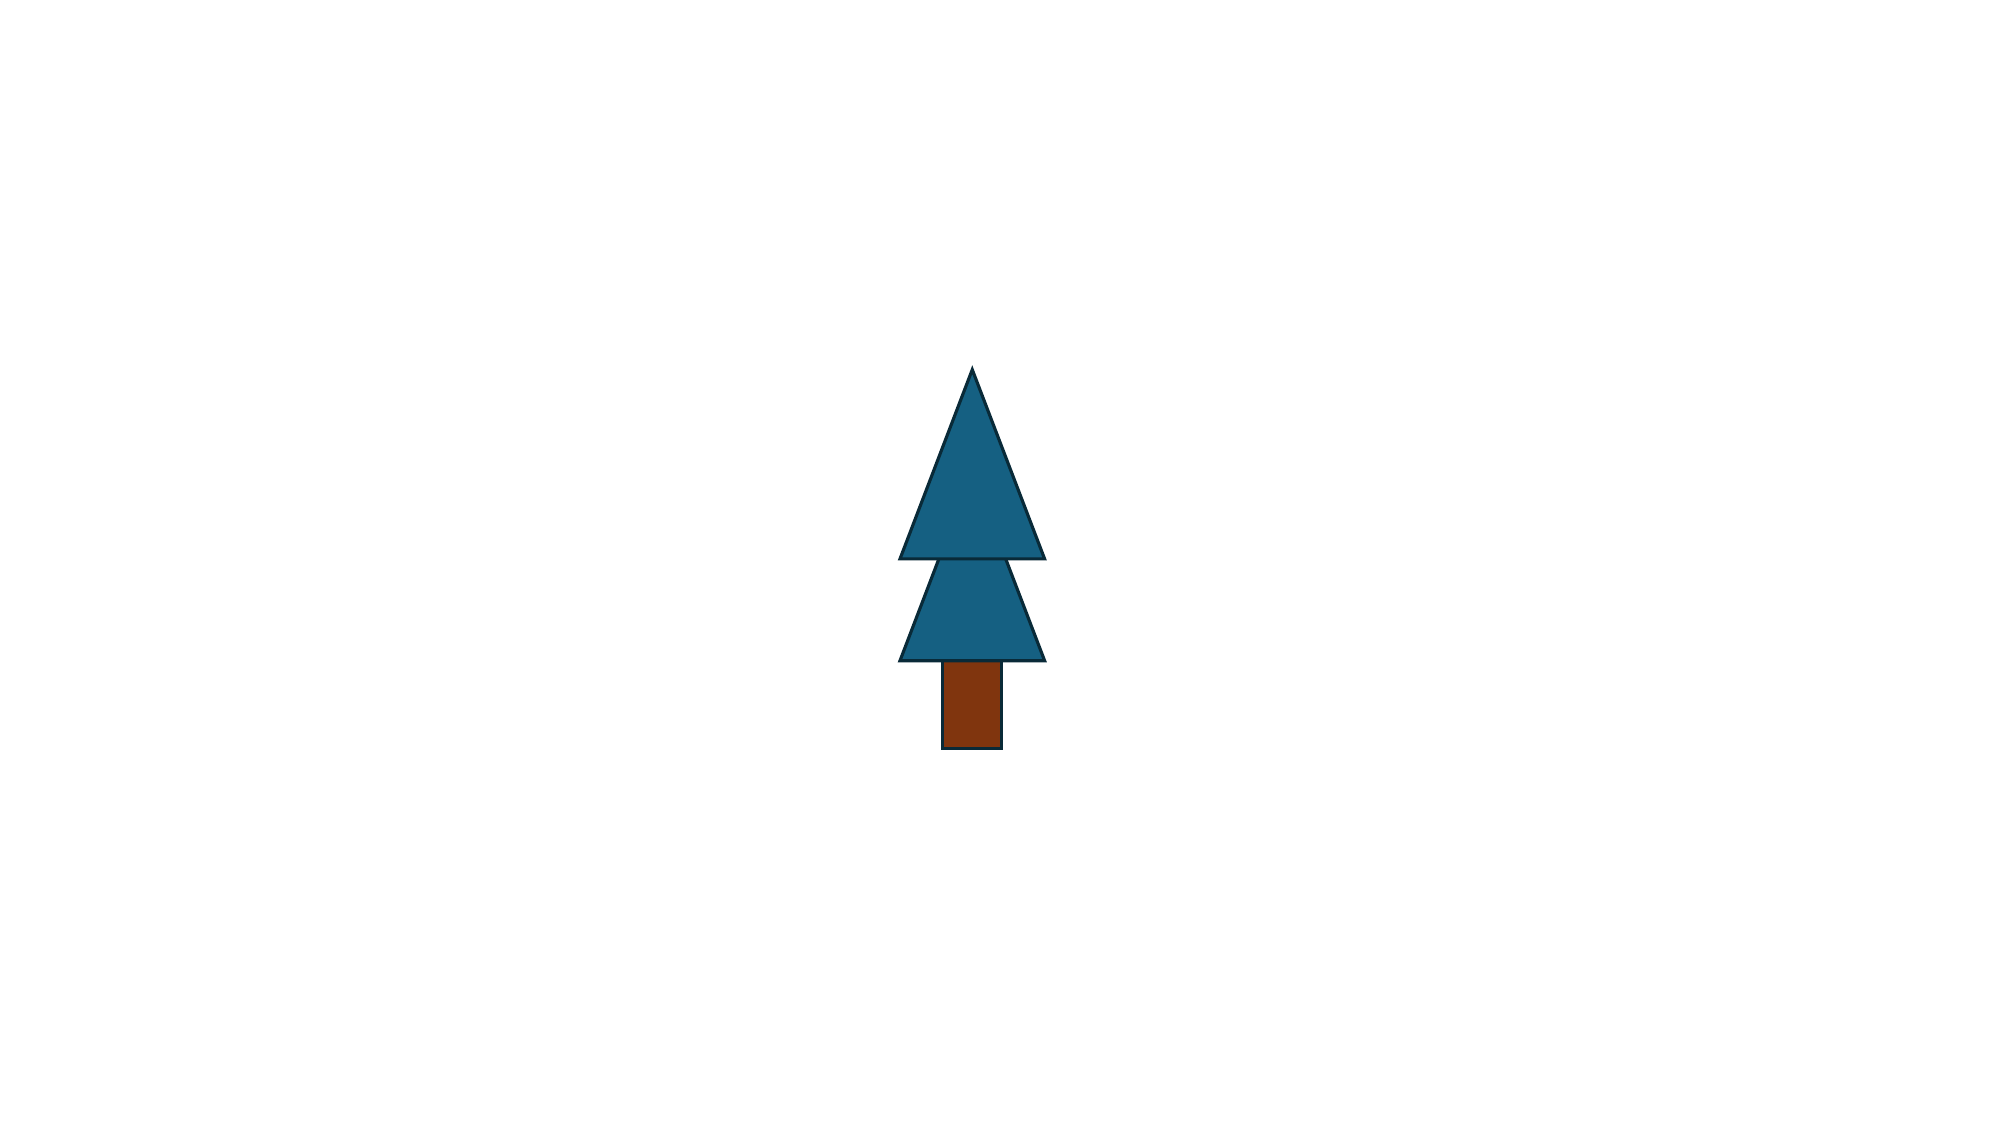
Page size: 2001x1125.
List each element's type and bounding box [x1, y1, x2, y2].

text_box [897, 365, 1047, 561]
text_box [941, 663, 1003, 750]
text_box [897, 561, 1047, 663]
